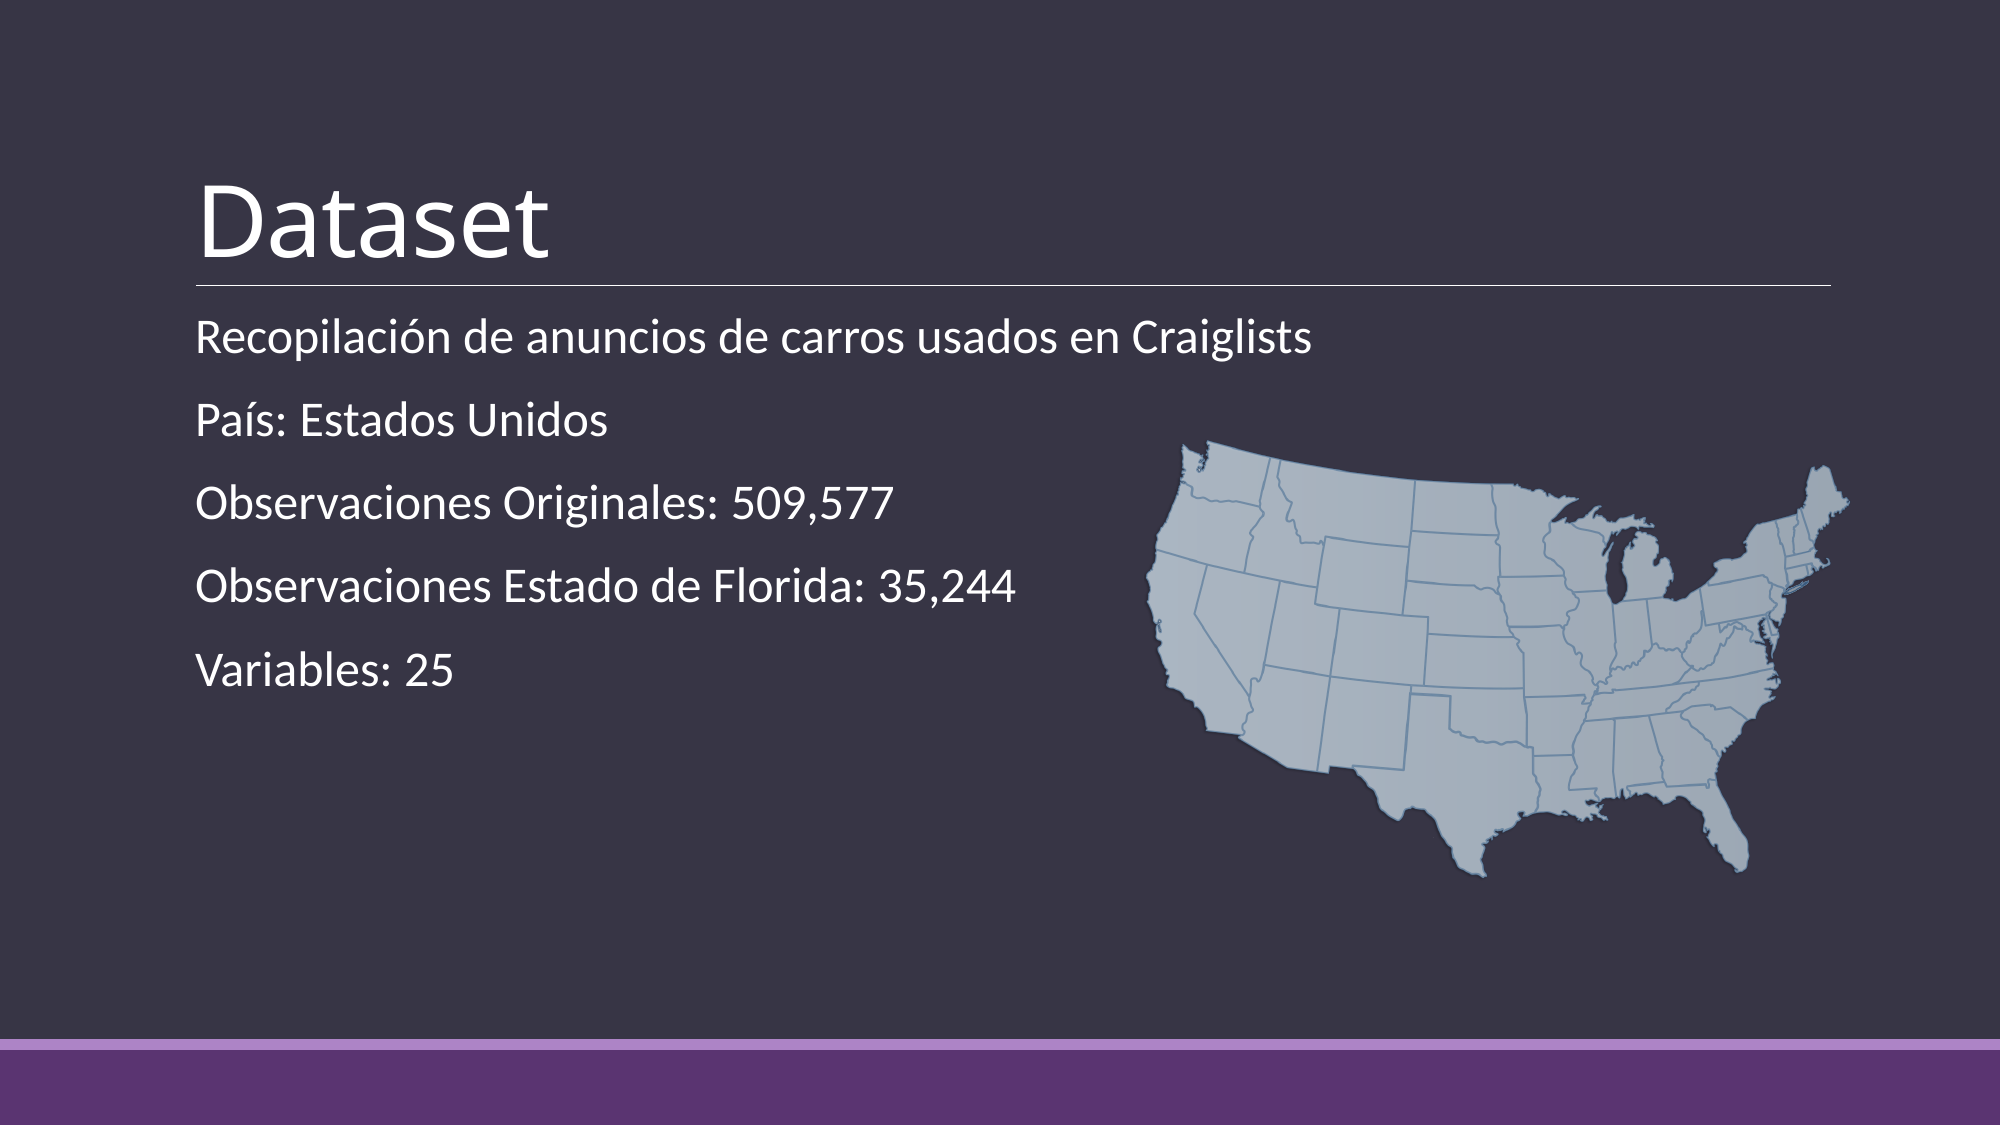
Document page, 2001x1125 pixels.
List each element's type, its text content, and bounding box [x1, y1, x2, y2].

picture [1143, 425, 1860, 920]
title Dataset [180, 47, 1830, 285]
list Recopilación de anuncios de carros usados en Craiglists País: Estados Unidos Observaciones Originales: 509,577 Observaciones Estado de Florida: 35,244 Variables: 25 [180, 302, 1830, 963]
